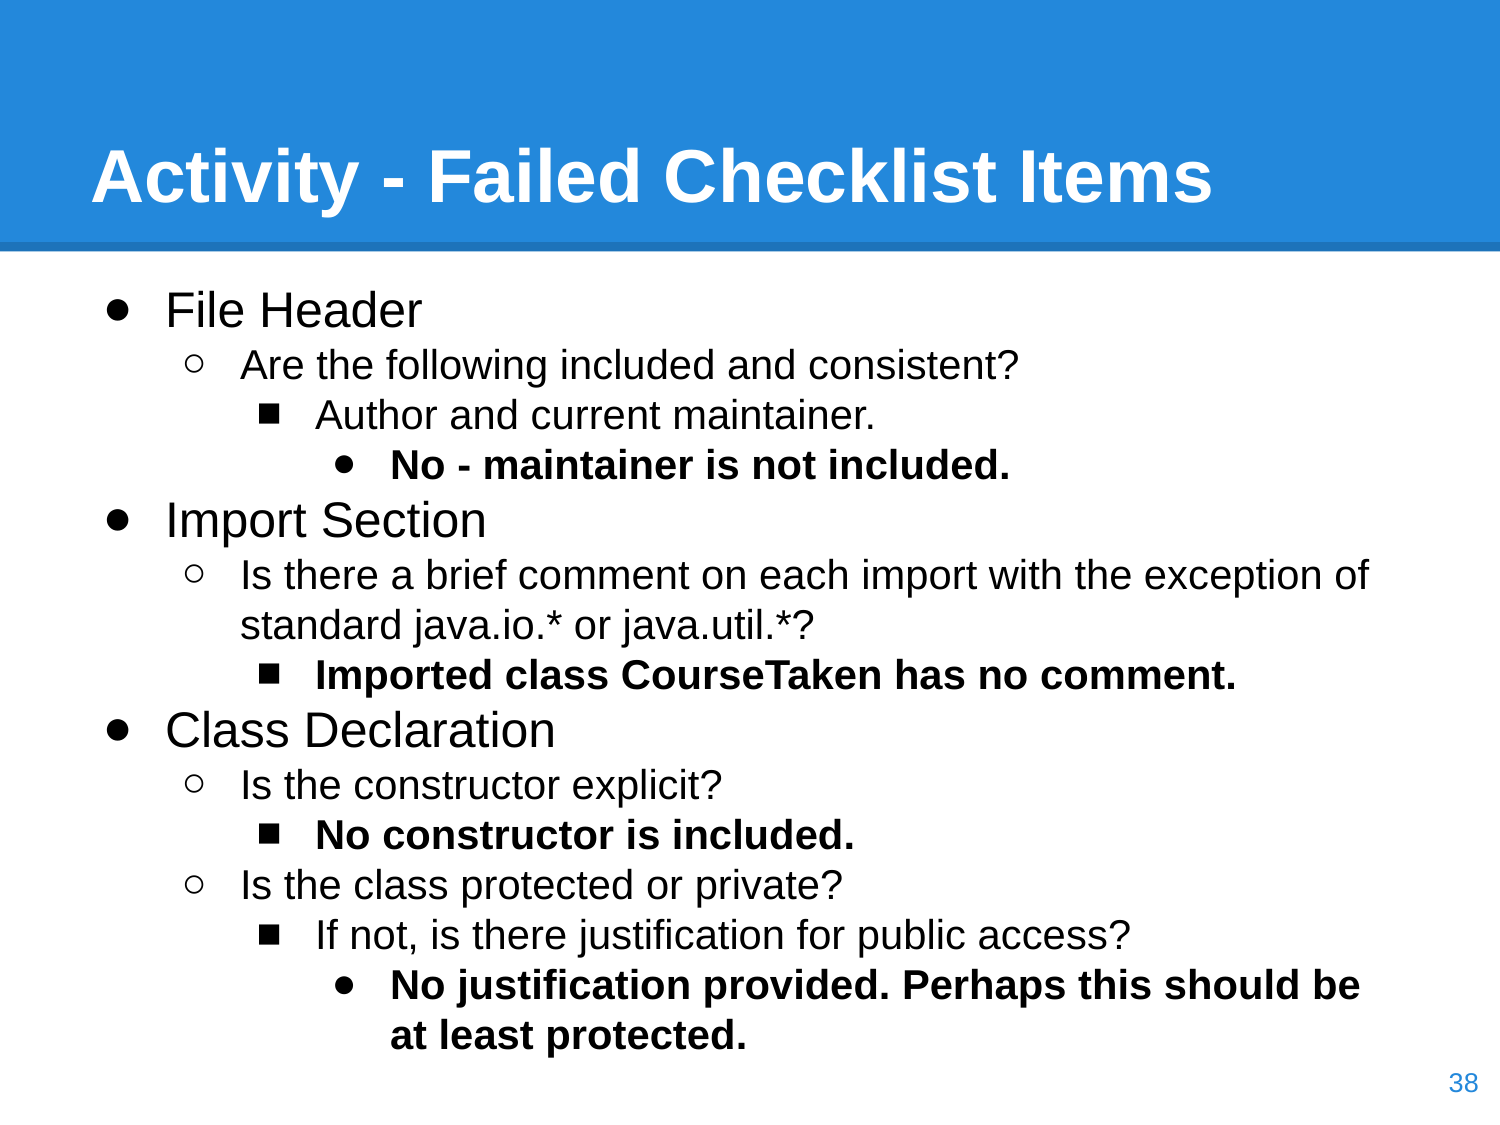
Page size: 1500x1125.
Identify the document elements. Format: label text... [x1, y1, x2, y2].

list File Header Are the following included and consistent? Author and current maintainer. No - maintainer is not included. Import Section Is there a brief comment on each import with the exception of standard java.io.* or java.util.*? Imported class CourseTaken has no comment. Class Declaration Is the constructor explicit? No constructor is included. Is the class protected or private? If not, is there justification for public access? No justification provided. Perhaps this should be at least protected. [75, 262, 1425, 1078]
slide_number ‹#› [1403, 1038, 1494, 1125]
title Activity - Failed Checklist Items [75, 45, 1425, 233]
